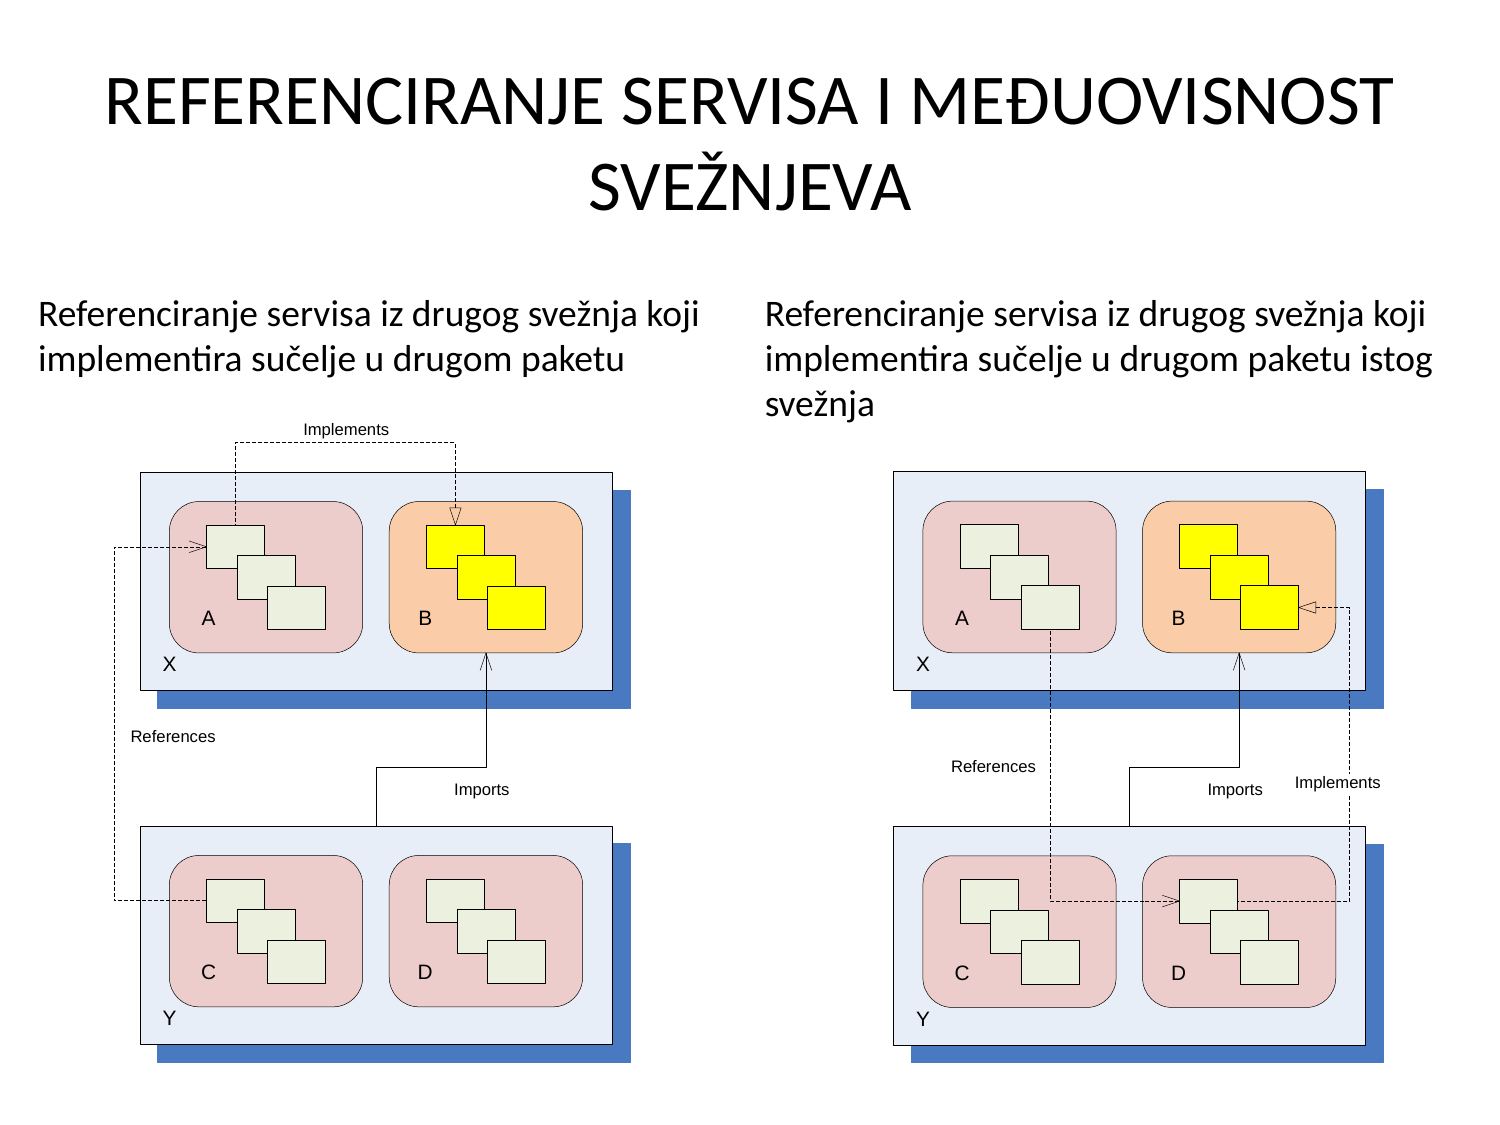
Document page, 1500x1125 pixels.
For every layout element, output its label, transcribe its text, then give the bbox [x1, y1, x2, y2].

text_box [93, 409, 633, 1065]
title REFERENCIRANJE SERVISA I MEĐUOVISNOST SVEŽNJEVA [75, 45, 1425, 233]
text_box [890, 468, 1394, 1066]
text_box Referenciranje servisa iz drugog svežnja koji implementira sučelje u drugom paketu [23, 281, 749, 386]
text_box Referenciranje servisa iz drugog svežnja koji implementira sučelje u drugom paketu istog svežnja [749, 281, 1500, 431]
